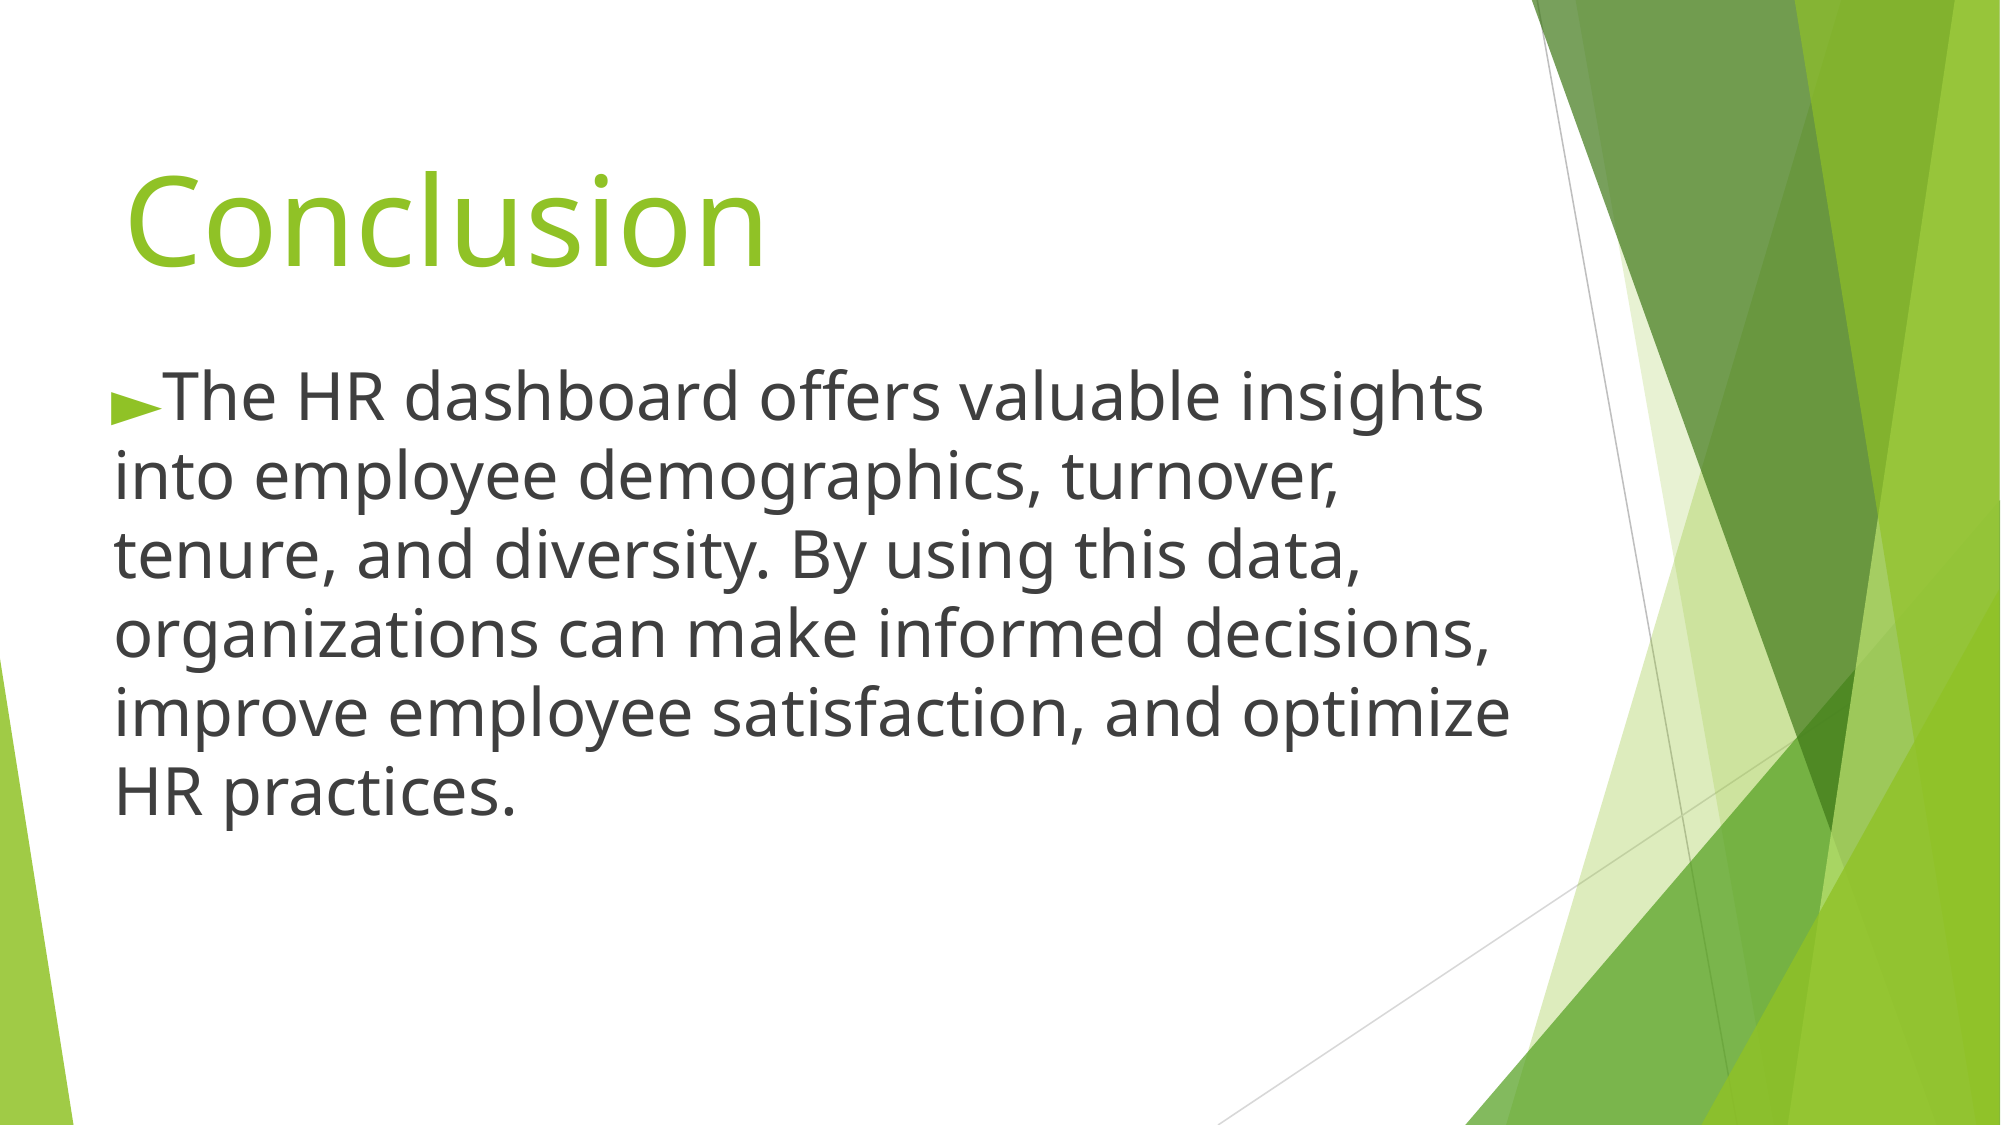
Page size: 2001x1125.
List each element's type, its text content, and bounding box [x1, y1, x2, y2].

title Conclusion [121, 139, 1000, 330]
list The HR dashboard offers valuable insights into employee demographics, turnover, tenure, and diversity. By using this data, organizations can make informed decisions, improve employee satisfaction, and optimize HR practices. [111, 354, 1522, 995]
